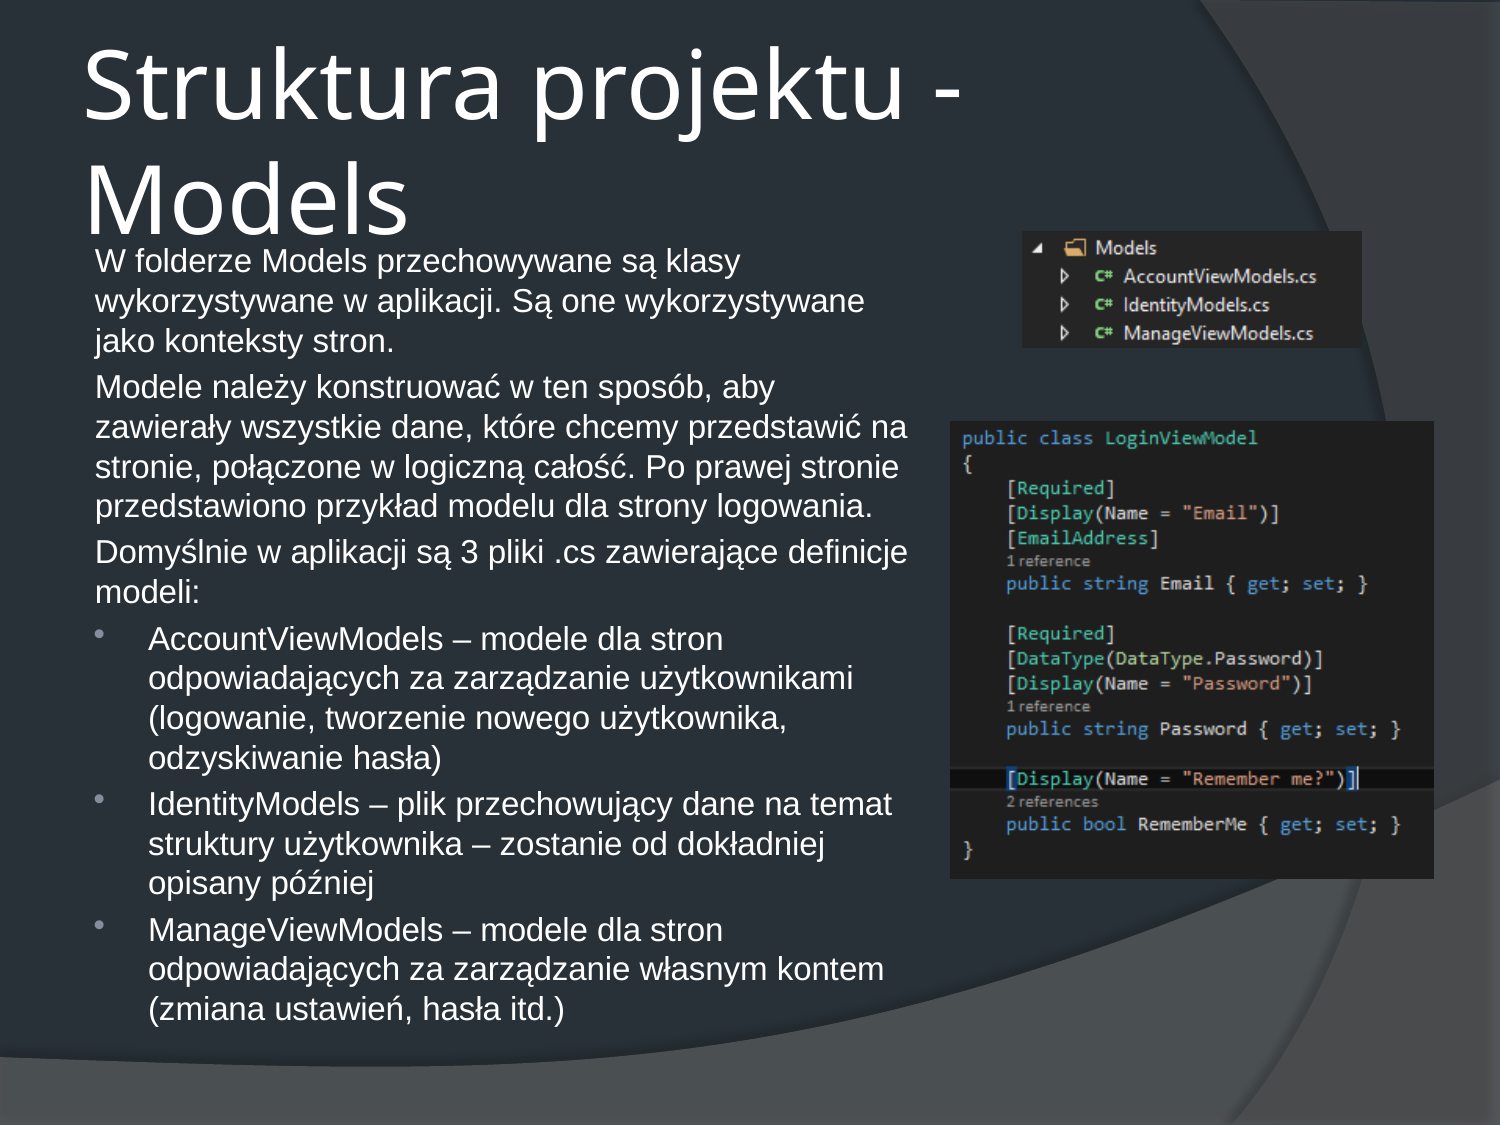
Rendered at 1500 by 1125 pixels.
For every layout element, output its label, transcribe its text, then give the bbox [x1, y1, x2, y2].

picture [1022, 231, 1362, 348]
picture [950, 420, 1434, 880]
list W folderze Models przechowywane są klasy wykorzystywane w aplikacji. Są one wykorzystywane jako konteksty stron. Modele należy konstruować w ten sposób, aby zawierały wszystkie dane, które chcemy przedstawić na stronie, połączone w logiczną całość. Po prawej stronie przedstawiono przykład modelu dla strony logowania. Domyślnie w aplikacji są 3 pliki .cs zawierające definicje modeli: AccountViewModels – modele dla stron odpowiadających za zarządzanie użytkownikami (logowanie, tworzenie nowego użytkownika, odzyskiwanie hasła) IdentityModels – plik przechowujący dane na temat struktury użytkownika – zostanie od dokładniej opisany później ManageViewModels – modele dla stron odpowiadających za zarządzanie własnym kontem (zmiana ustawień, hasła itd.) [75, 232, 928, 1068]
title Struktura projektu - Models [75, 45, 1300, 233]
